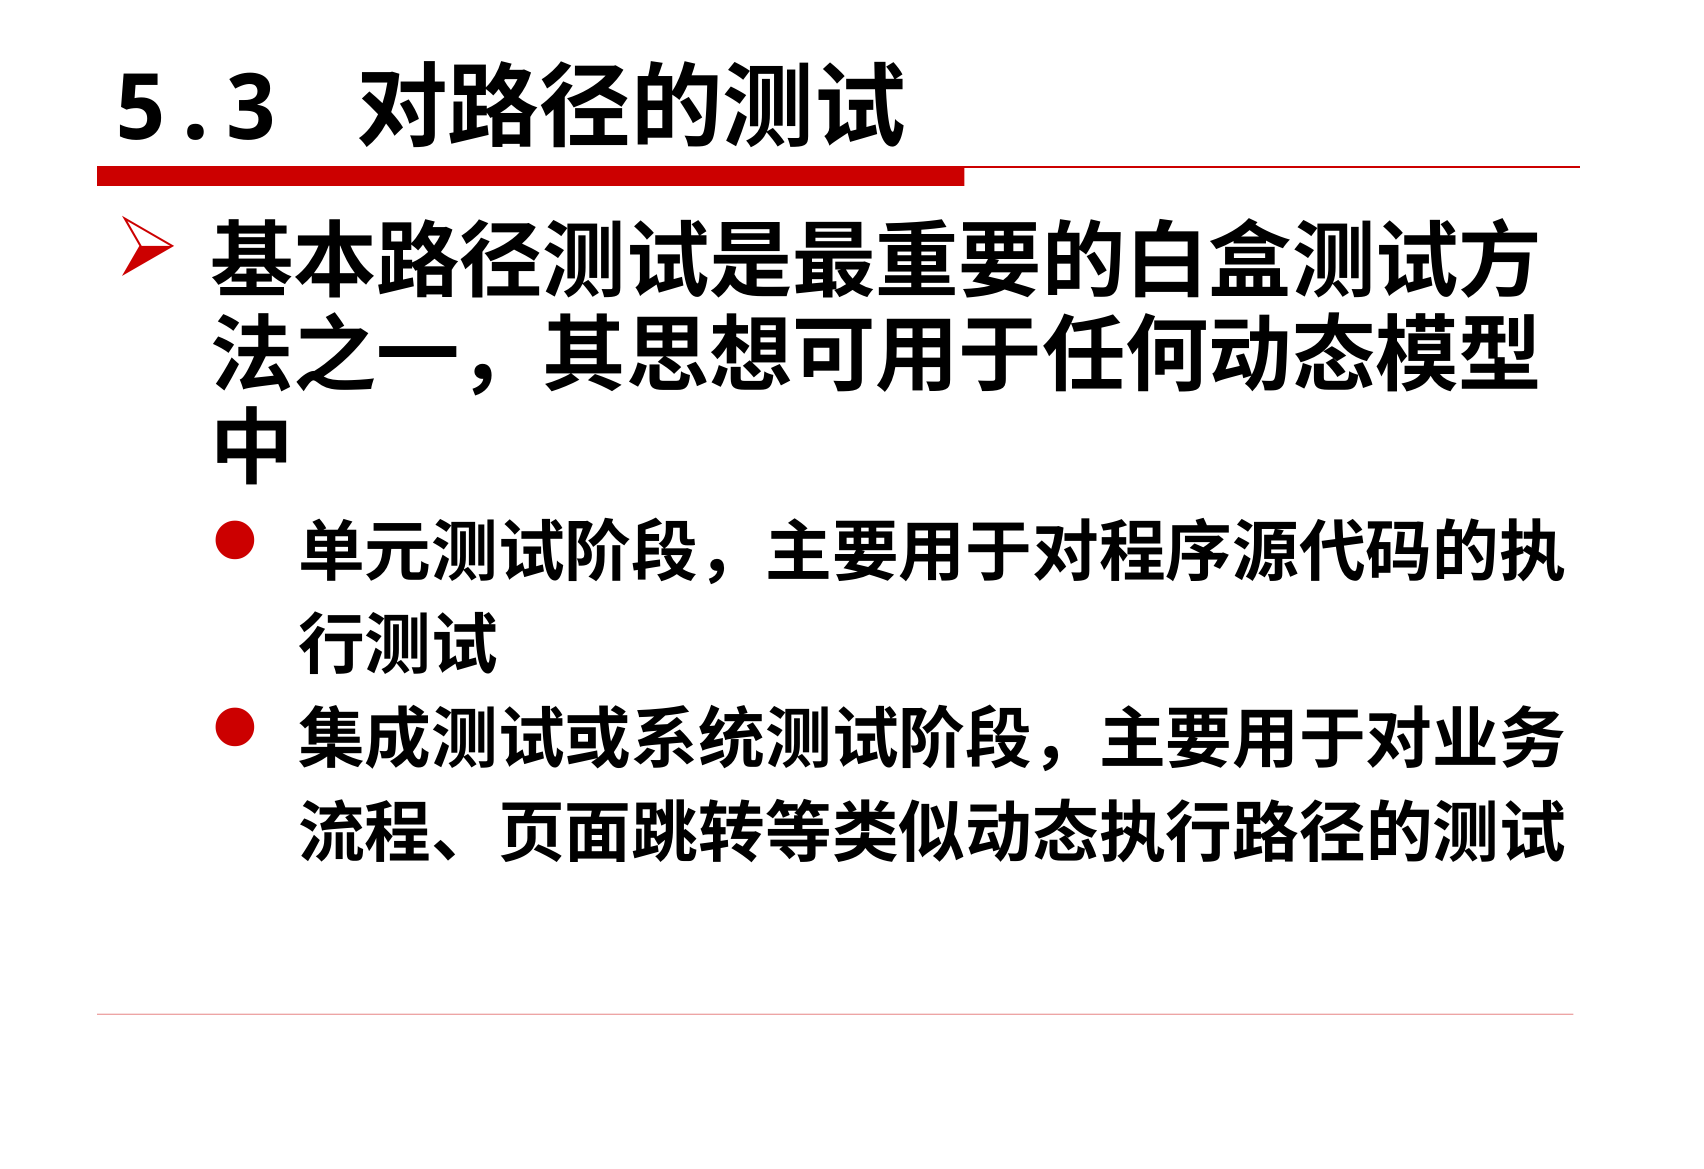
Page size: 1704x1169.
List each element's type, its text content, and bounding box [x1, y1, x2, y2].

list 基本路径测试是最重要的白盒测试方法之一，其思想可用于任何动态模型中 单元测试阶段，主要用于对程序源代码的执行测试 集成测试或系统测试阶段，主要用于对业务流程、页面跳转等类似动态执行路径的测试 [97, 203, 1588, 932]
title 5.3 对路径的测试 [95, 44, 1587, 168]
